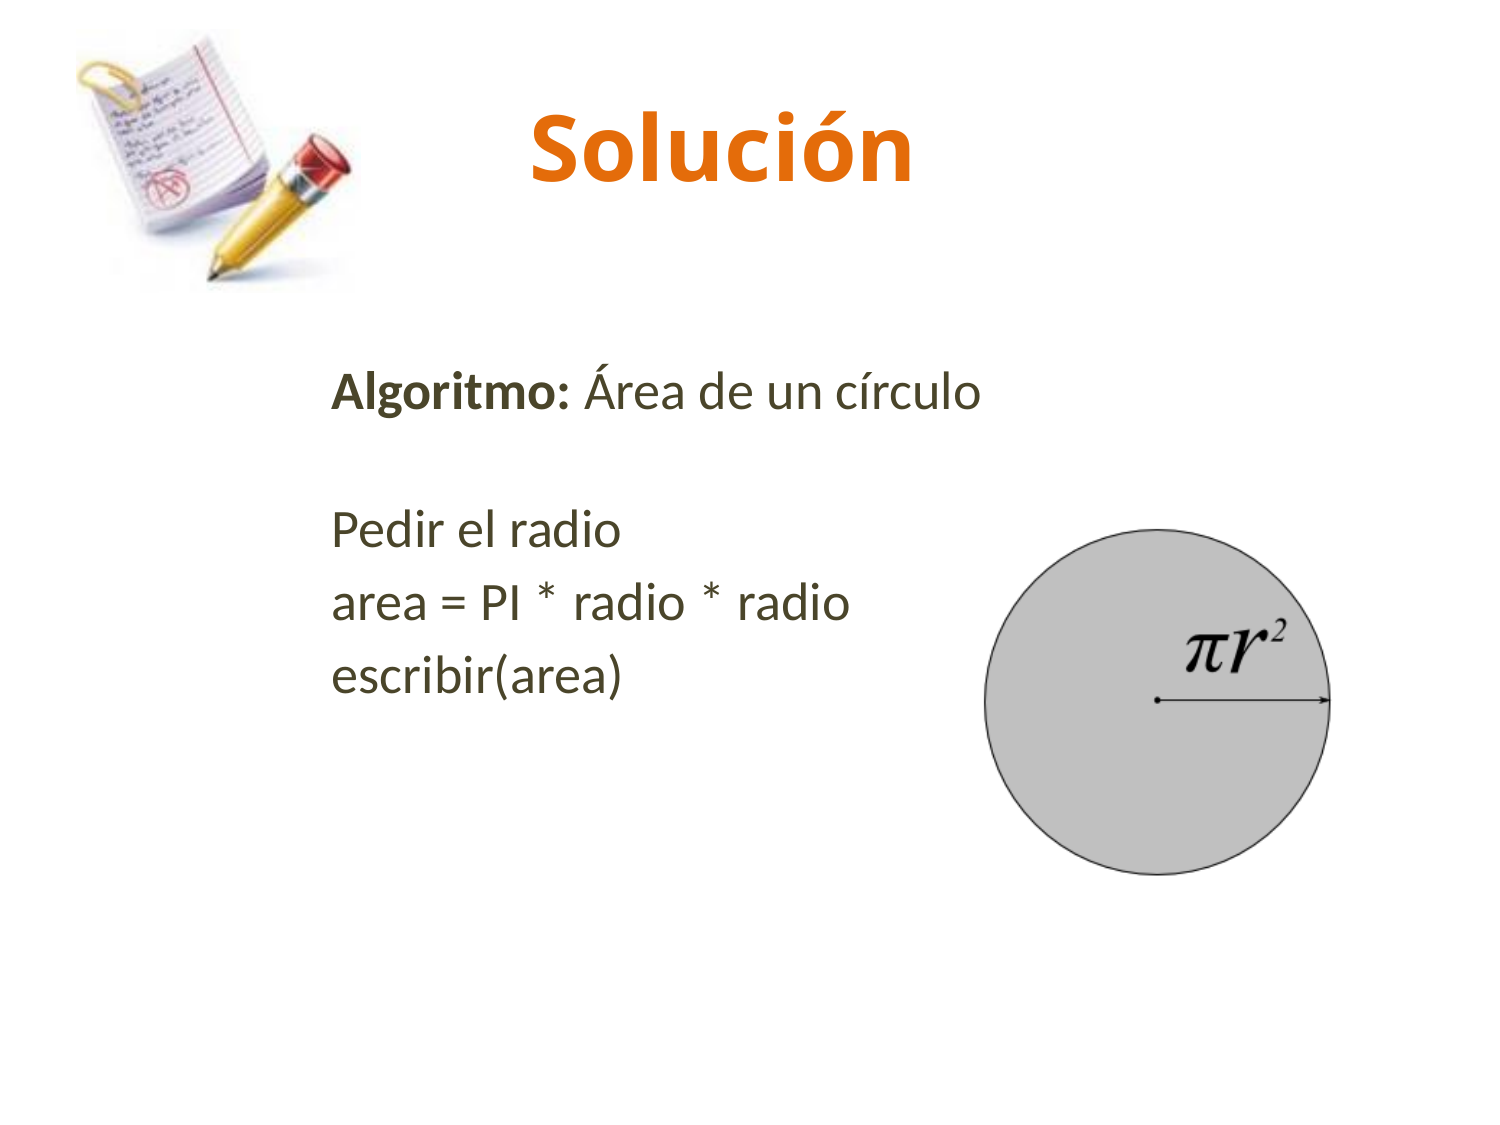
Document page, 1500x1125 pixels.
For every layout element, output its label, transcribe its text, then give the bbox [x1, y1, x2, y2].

picture [76, 29, 361, 294]
text_box Algoritmo: Área de un círculo Pedir el radio area = PI * radio * radio escribir(area) [316, 339, 1400, 712]
picture [980, 525, 1335, 881]
text_box Solución [466, 42, 981, 246]
